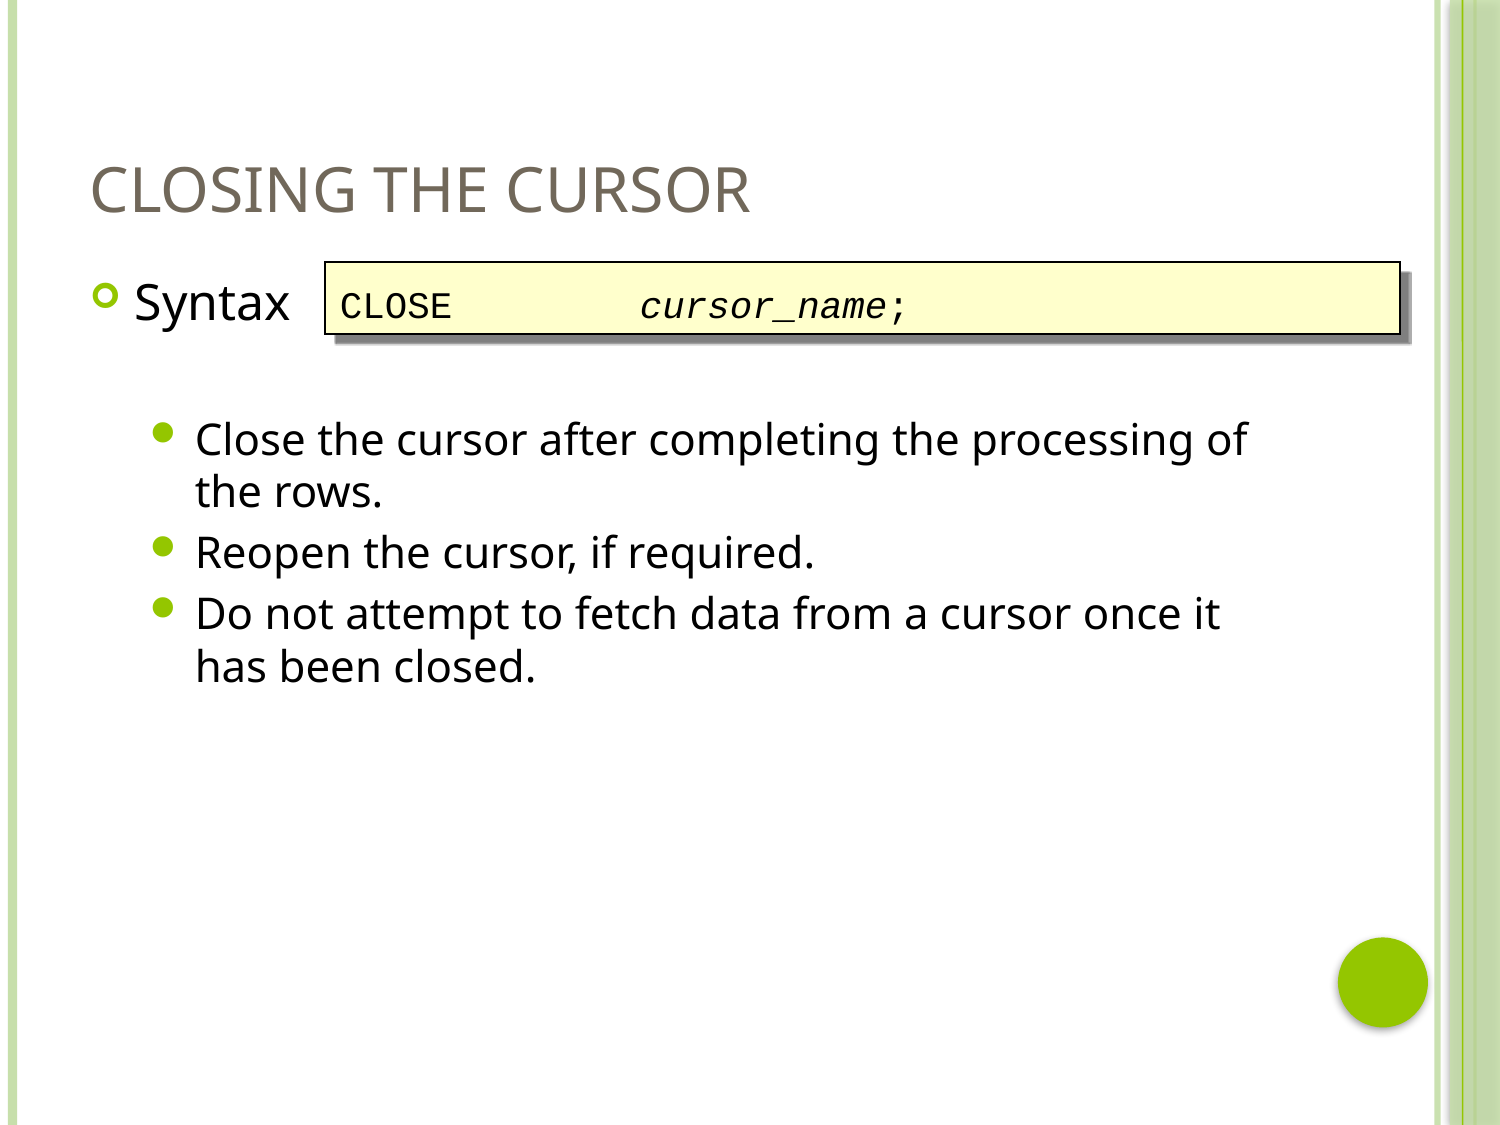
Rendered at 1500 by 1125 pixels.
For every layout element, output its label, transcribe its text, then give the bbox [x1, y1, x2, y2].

title Closing the Cursor [75, 45, 1300, 233]
list Syntax Close the cursor after completing the processing of the rows. Reopen the cursor, if required. Do not attempt to fetch data from a cursor once it has been closed. [75, 262, 1300, 1062]
text_box CLOSE cursor_name; [324, 262, 1400, 334]
